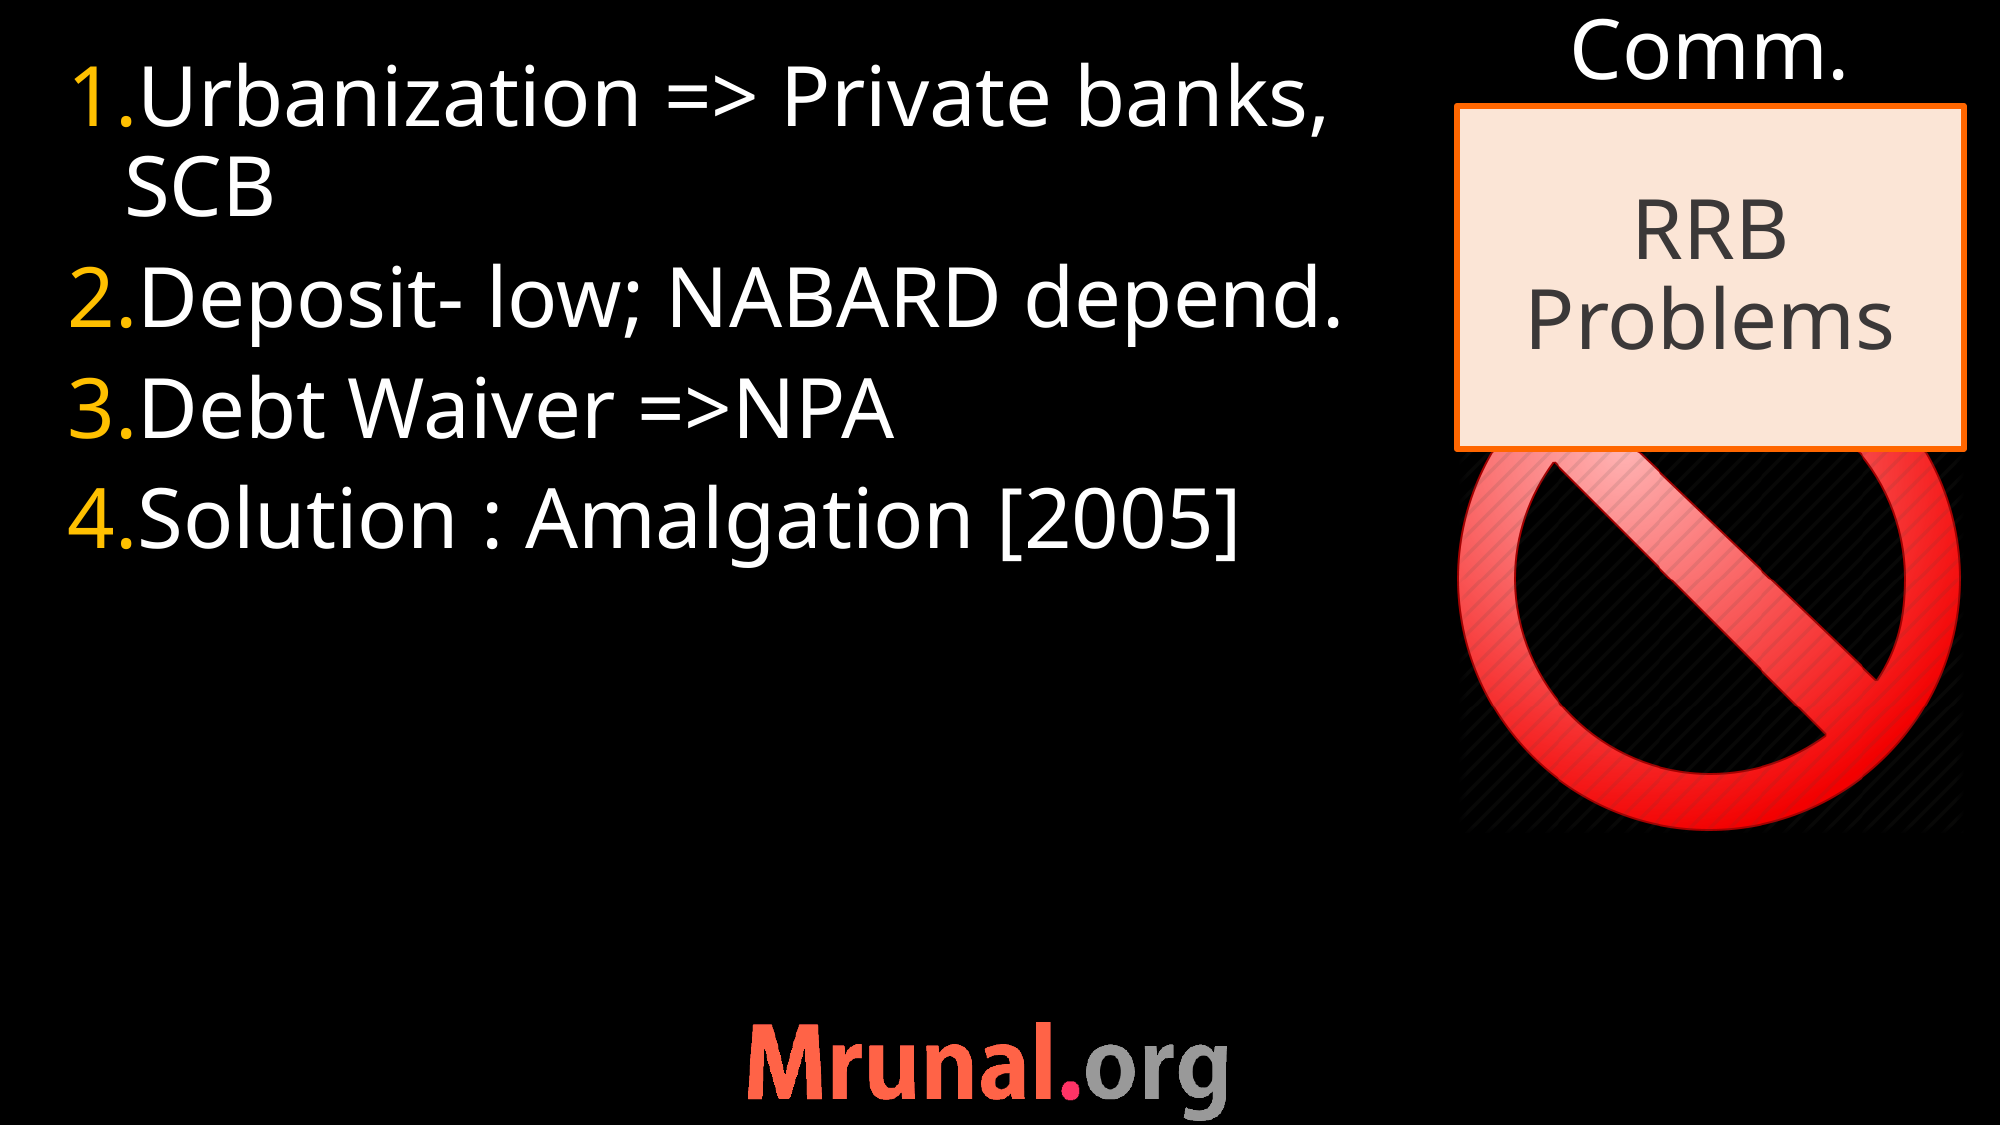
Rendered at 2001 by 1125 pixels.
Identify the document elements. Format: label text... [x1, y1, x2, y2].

list Comm. [1457, 0, 1964, 106]
list Urbanization => Private banks, SCB Deposit- low; NABARD depend. Debt Waiver =>NPA Solution : Amalgation [2005] [52, 47, 1447, 1014]
picture [741, 1014, 1230, 1125]
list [1456, 326, 1964, 834]
title RRB Problems [1454, 103, 1967, 327]
